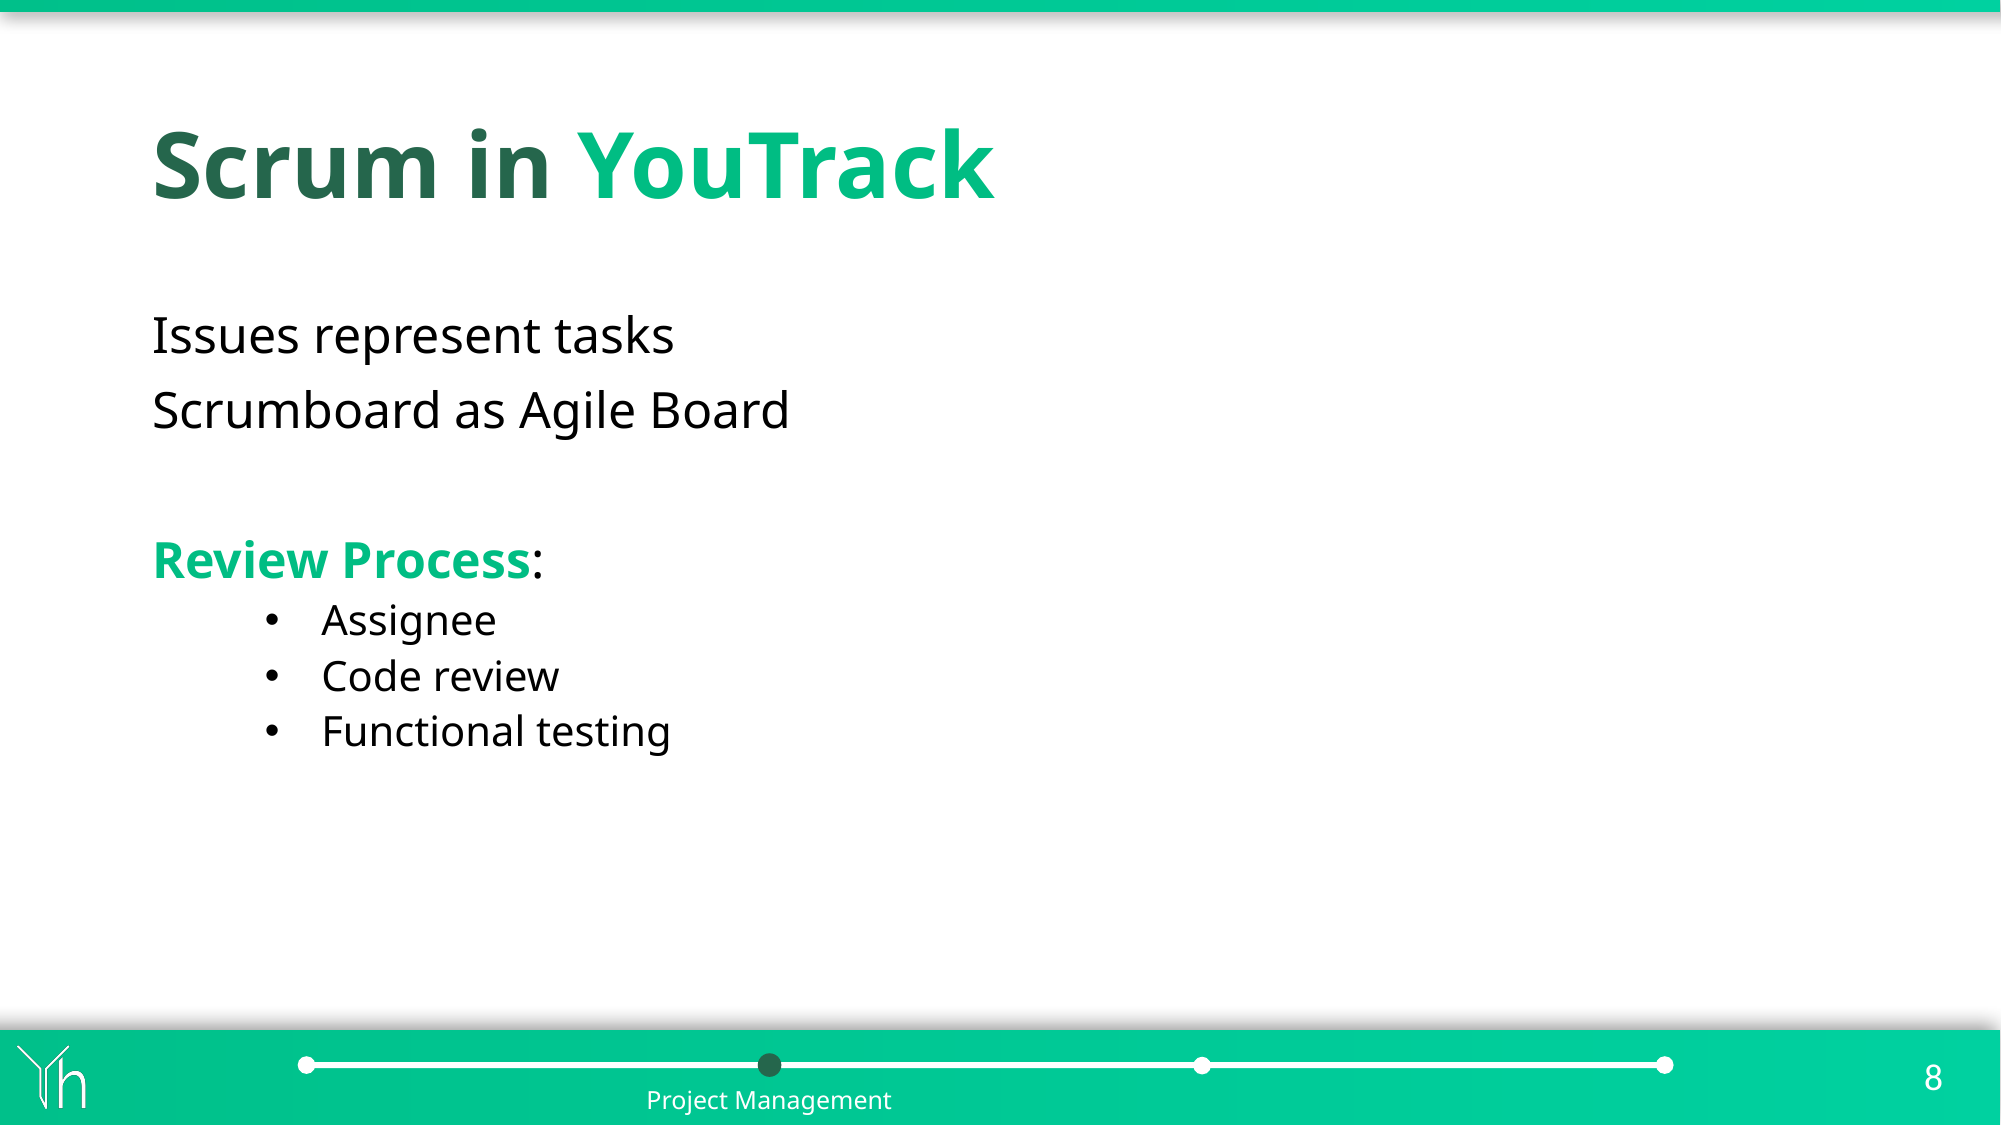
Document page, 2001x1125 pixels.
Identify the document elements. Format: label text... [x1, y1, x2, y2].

title Scrum in YouTrack [137, 59, 1863, 278]
text_box [756, 1052, 783, 1078]
picture [13, 1039, 90, 1116]
text_box Project Management [631, 1076, 908, 1122]
list Issues represent tasks Scrumboard as Agile Board Review Process: Assignee Code review Functional testing [137, 303, 1863, 949]
